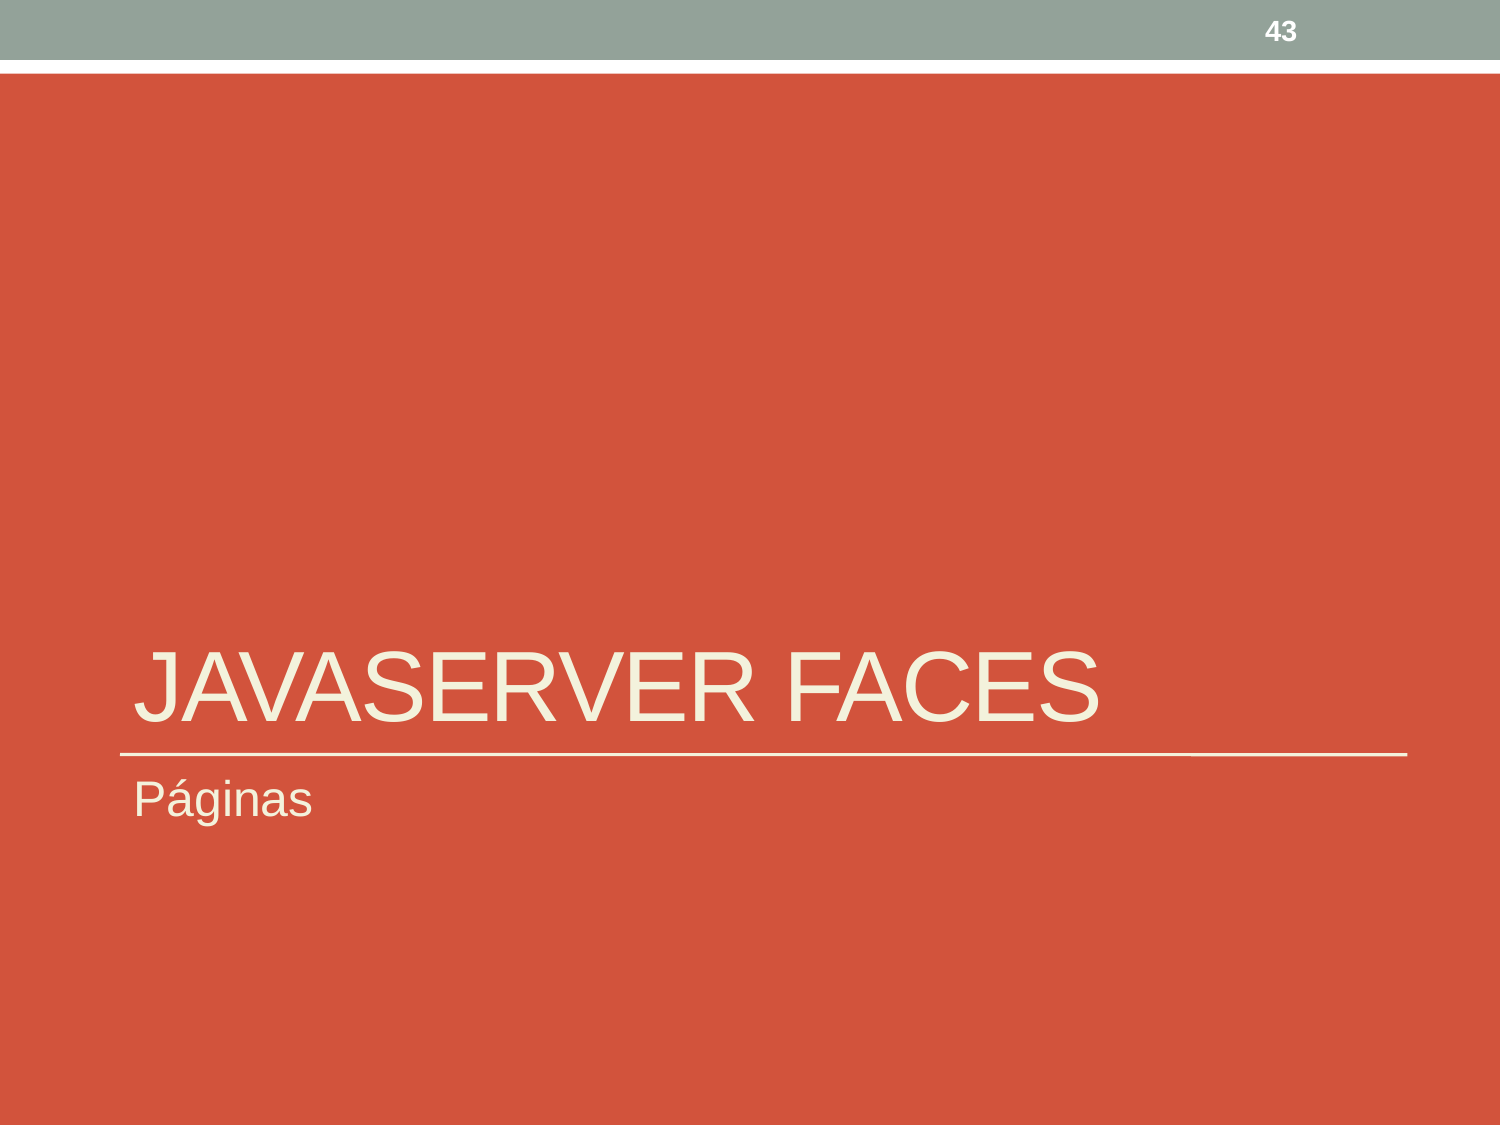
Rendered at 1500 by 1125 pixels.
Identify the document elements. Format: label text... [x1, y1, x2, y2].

list Páginas [118, 758, 1394, 1006]
title JavaServer Faces [118, 387, 1394, 749]
slide_number 43 [1250, 3, 1425, 57]
